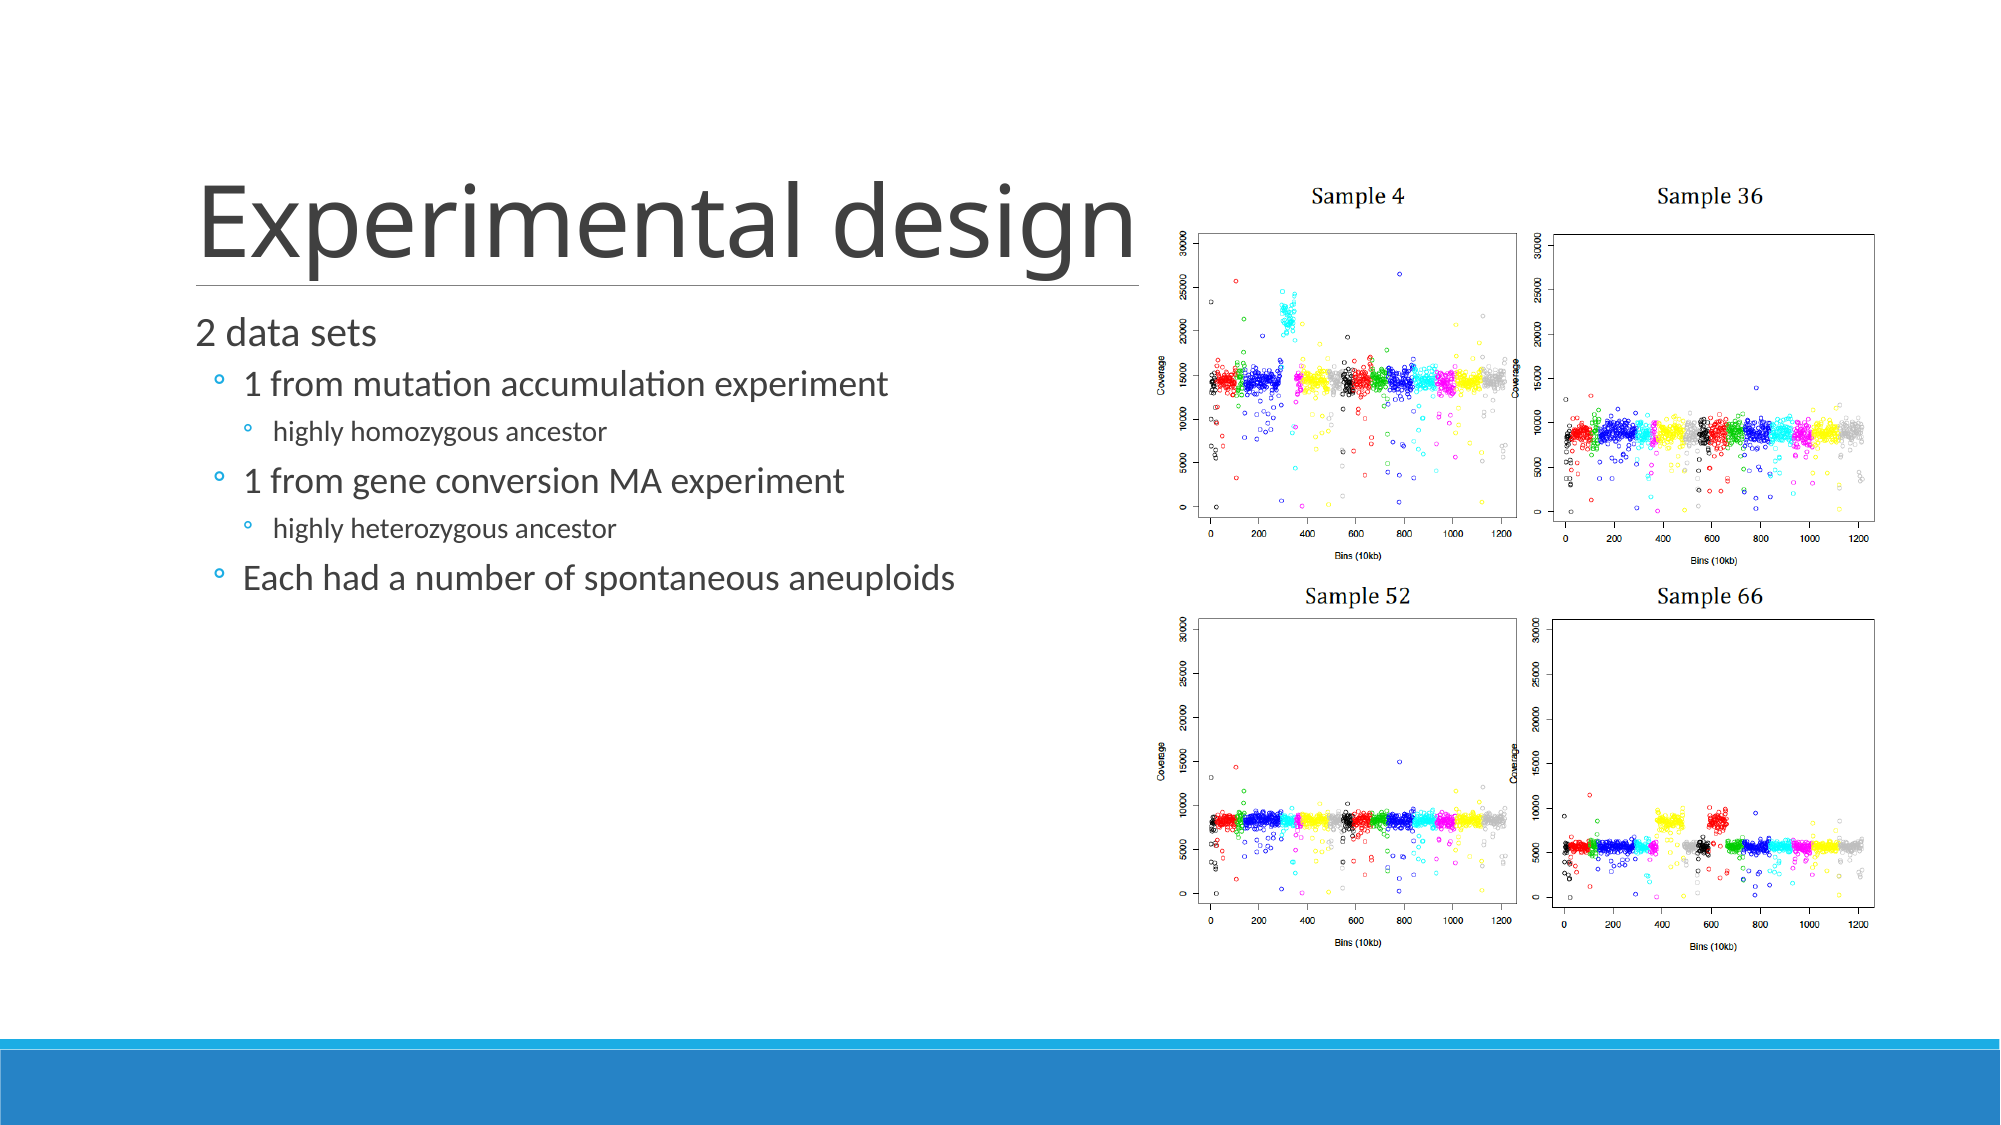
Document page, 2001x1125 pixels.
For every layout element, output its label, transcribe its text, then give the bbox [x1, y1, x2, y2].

list 2 data sets 1 from mutation accumulation experiment highly homozygous ancestor 1 from gene conversion MA experiment highly heterozygous ancestor Each had a number of spontaneous aneuploids [180, 302, 990, 963]
title Experimental design [180, 47, 1830, 285]
picture [1138, 166, 1902, 964]
